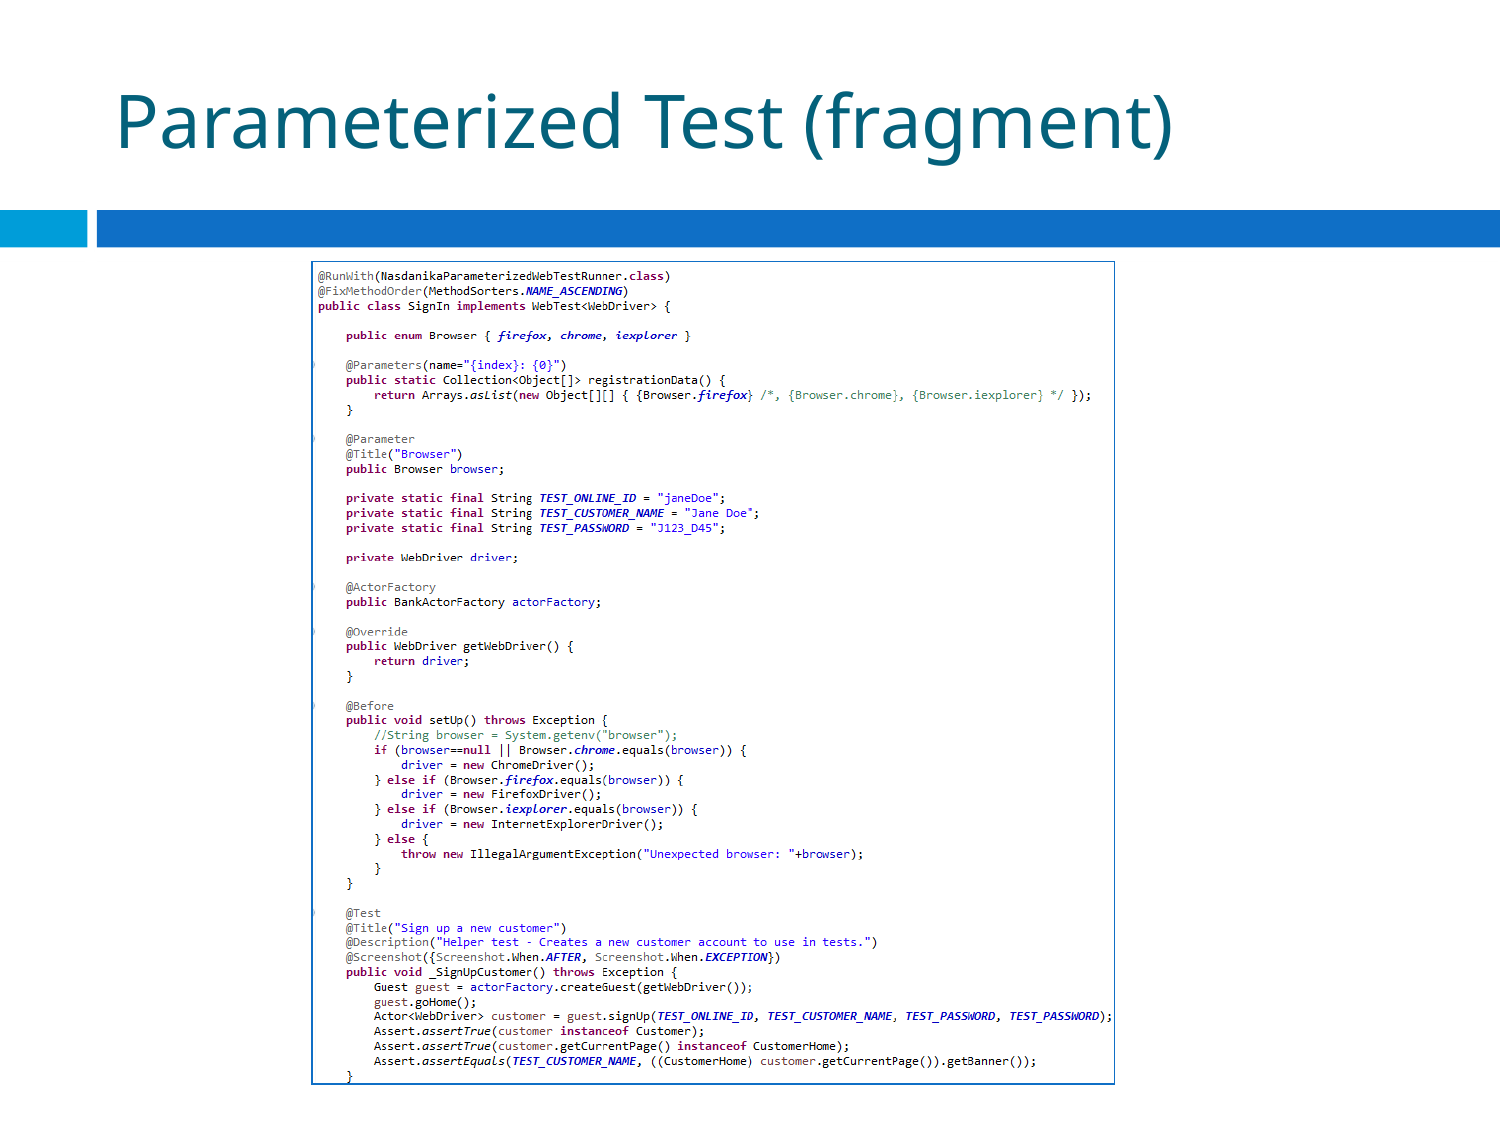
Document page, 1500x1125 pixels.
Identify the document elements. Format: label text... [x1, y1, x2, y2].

title Parameterized Test (fragment) [99, 37, 1438, 200]
picture [312, 262, 1114, 1084]
